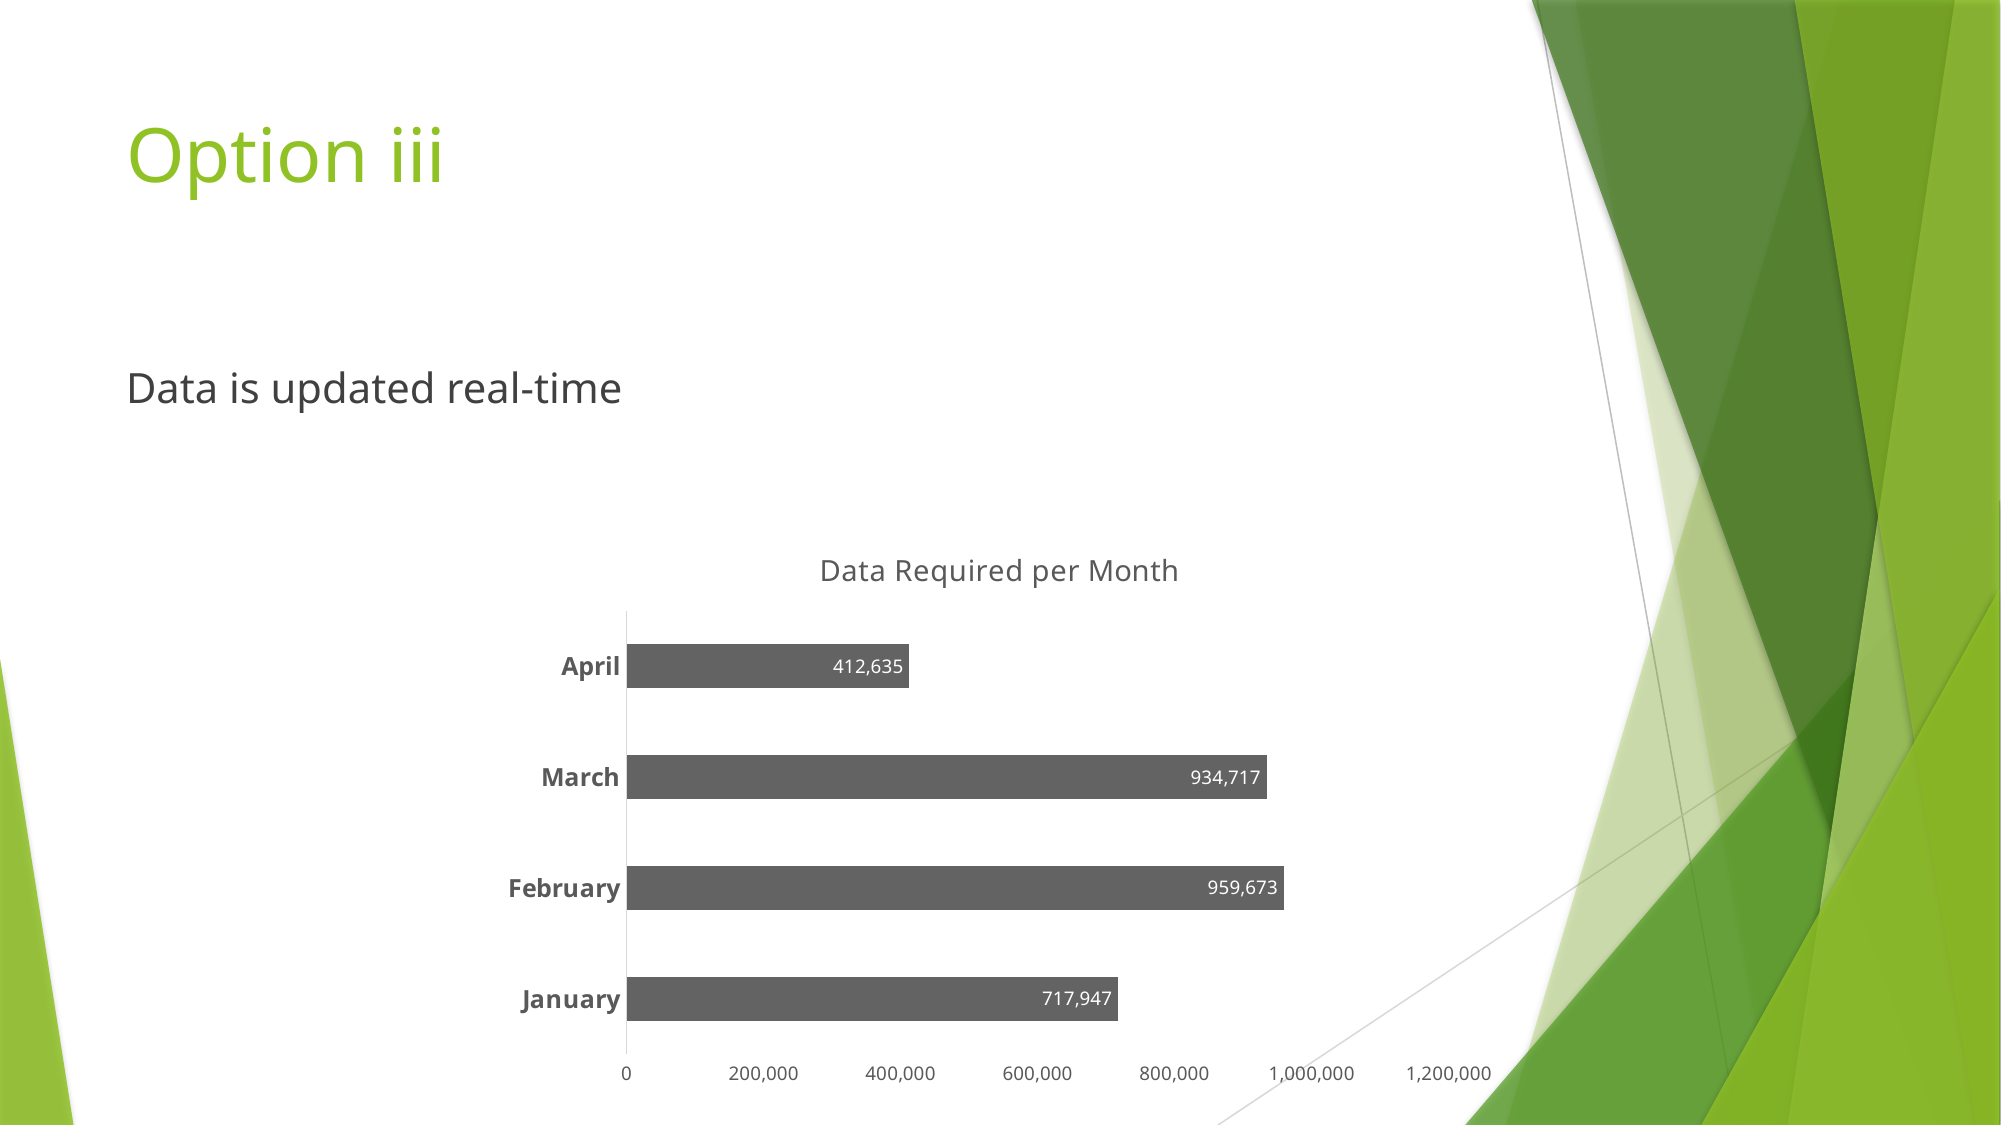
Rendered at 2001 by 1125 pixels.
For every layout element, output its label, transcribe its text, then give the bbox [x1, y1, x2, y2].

title Option iii [111, 99, 1522, 317]
chart [487, 521, 1513, 1099]
list Data is updated real-time [111, 354, 1522, 992]
